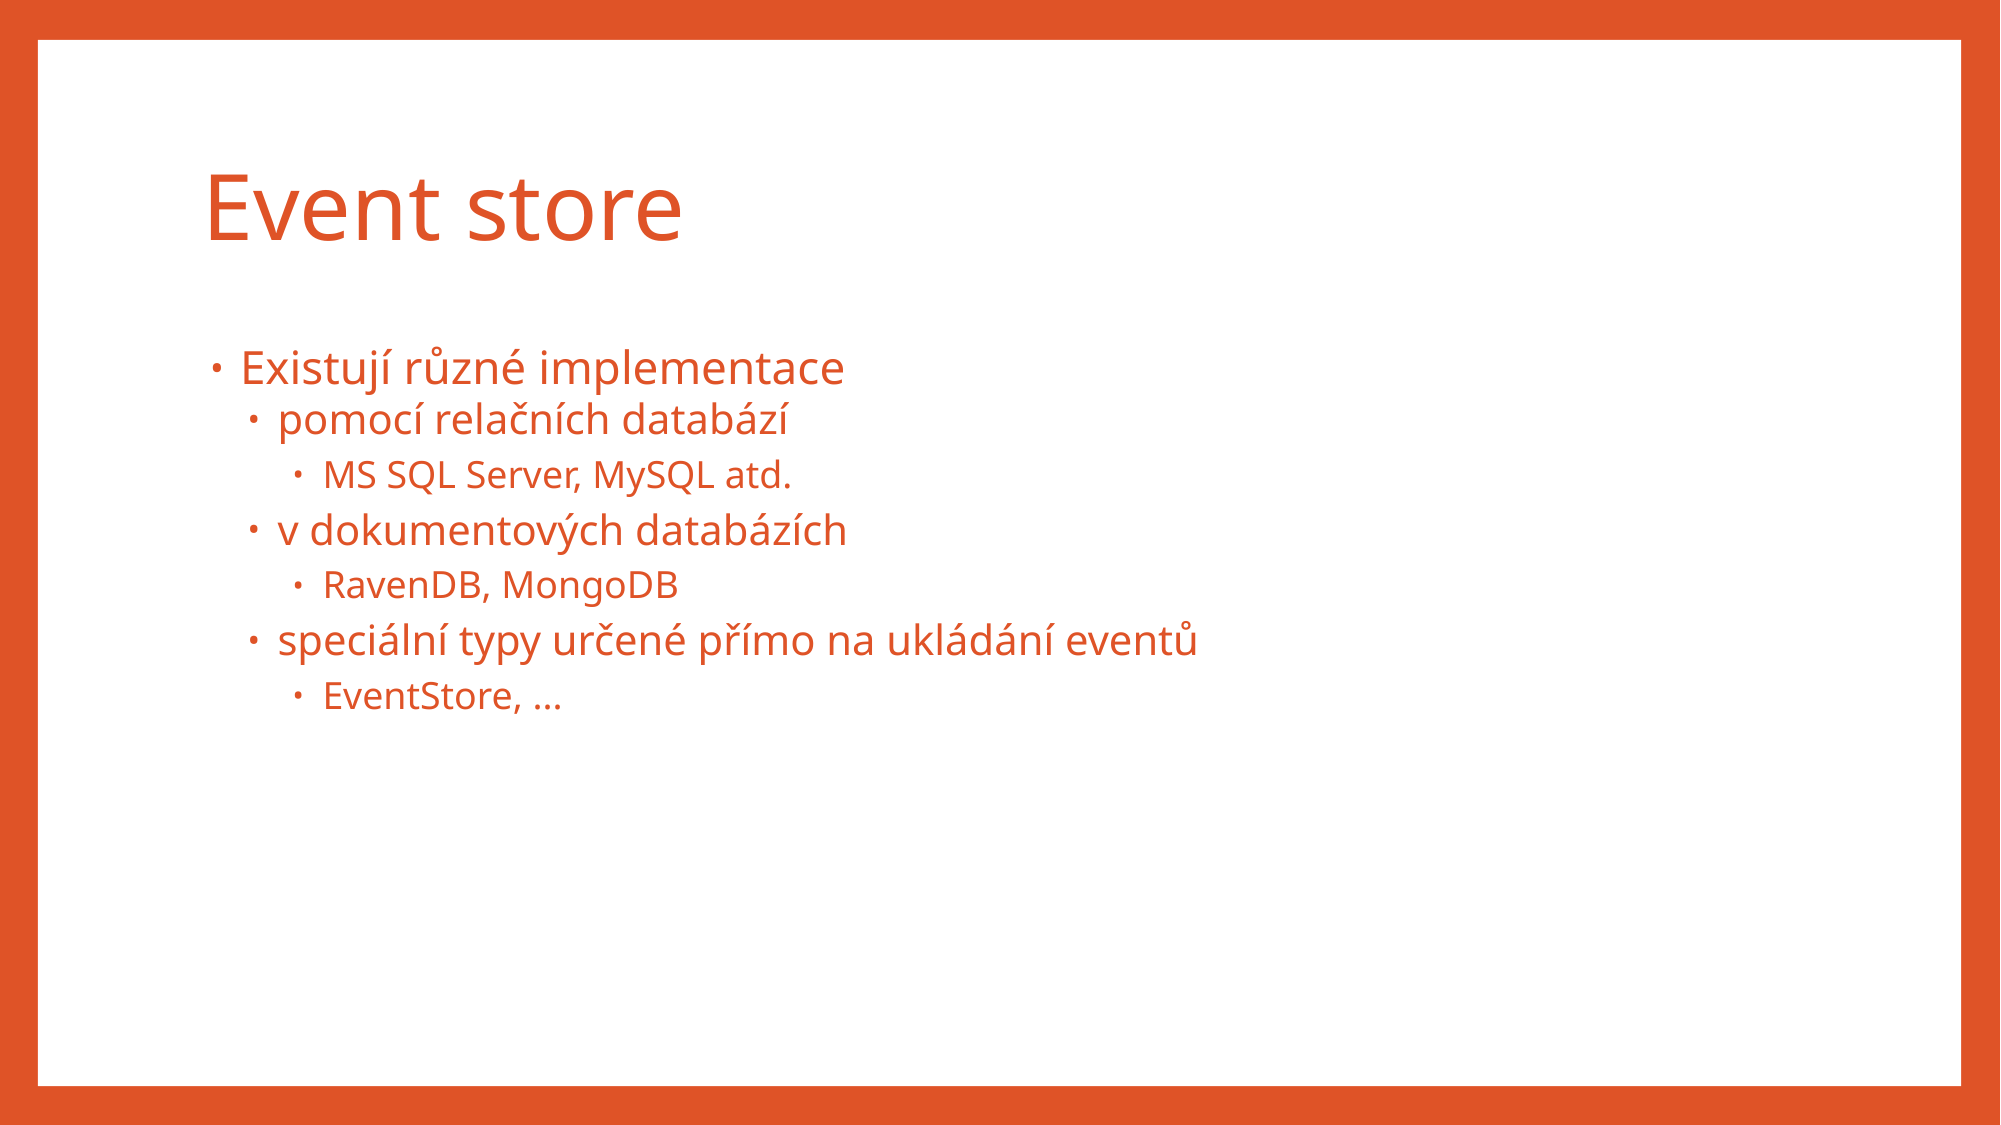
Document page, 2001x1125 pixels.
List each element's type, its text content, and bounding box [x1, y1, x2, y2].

title Event store [187, 99, 1808, 323]
list Existují různé implementace pomocí relačních databází MS SQL Server, MySQL atd. v dokumentových databázích RavenDB, MongoDB speciální typy určené přímo na ukládání eventů EventStore, ... [187, 337, 1808, 1000]
